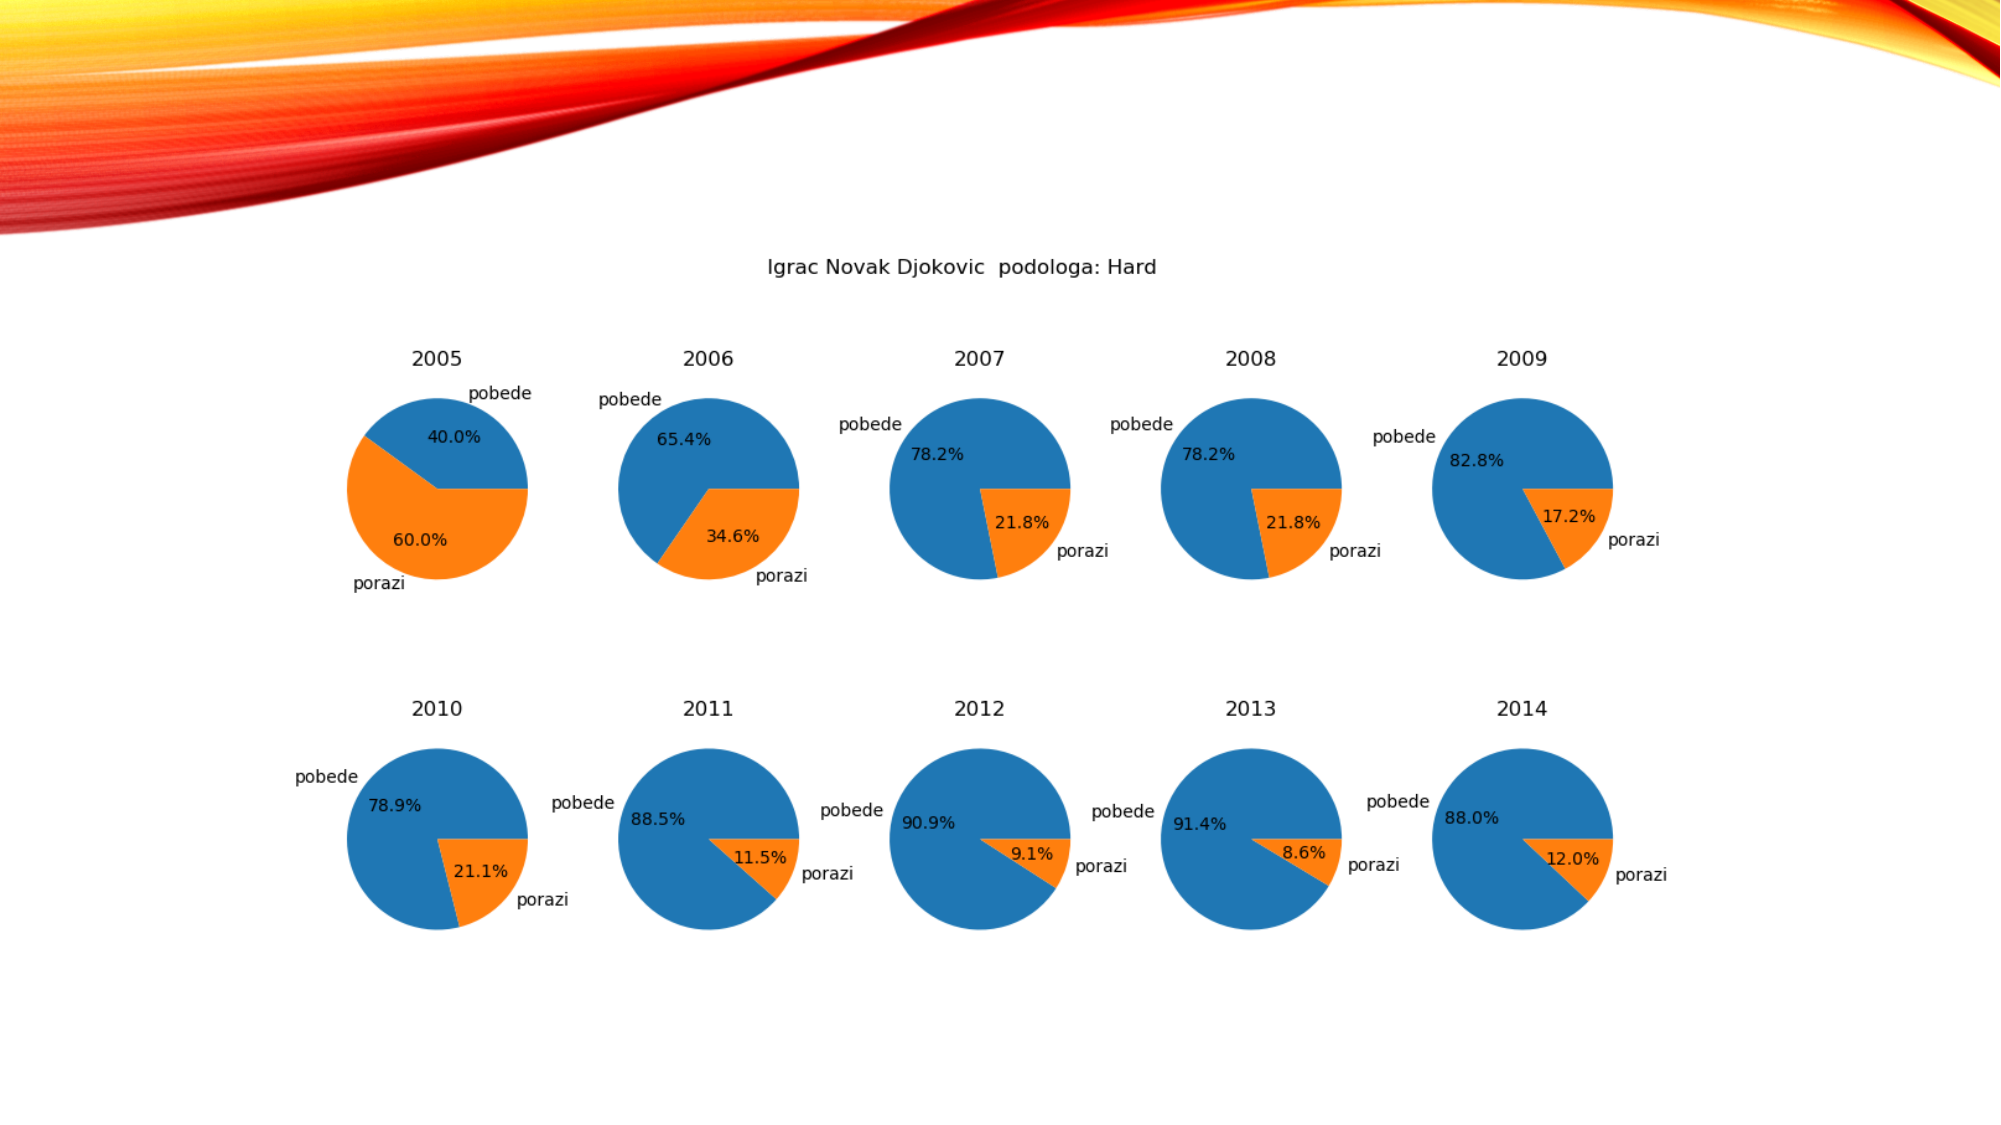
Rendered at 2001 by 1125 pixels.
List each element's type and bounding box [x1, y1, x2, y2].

picture [112, 243, 1805, 1077]
picture [0, 0, 2000, 237]
